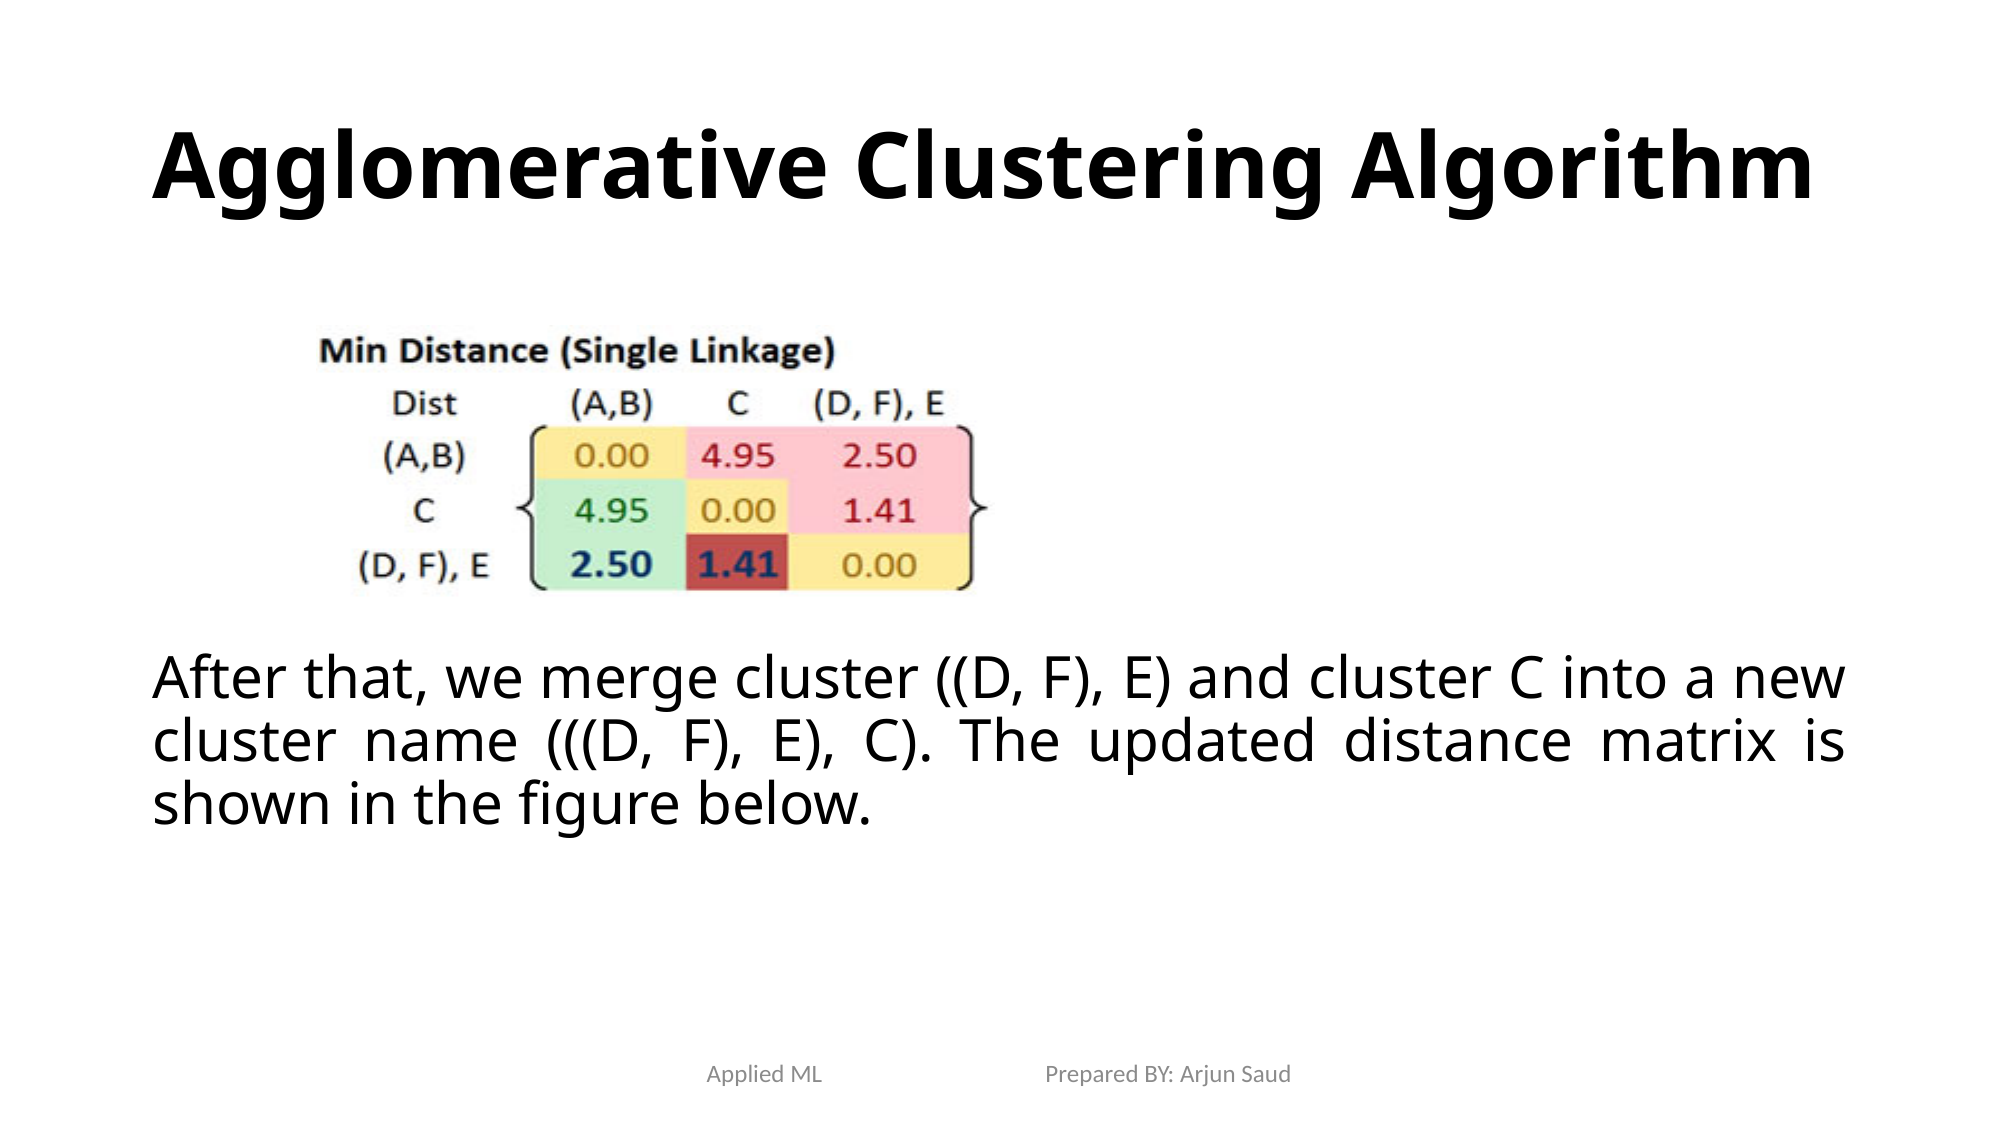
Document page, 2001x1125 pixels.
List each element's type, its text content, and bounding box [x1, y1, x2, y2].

picture [316, 325, 995, 609]
title Agglomerative Clustering Algorithm [137, 59, 1863, 278]
list After that, we merge cluster ((D, F), E) and cluster C into a new cluster name (((D, F), E), C). The updated distance matrix is shown in the figure below. [137, 299, 1863, 1014]
footer Applied ML Prepared BY: Arjun Saud [662, 1042, 1338, 1103]
